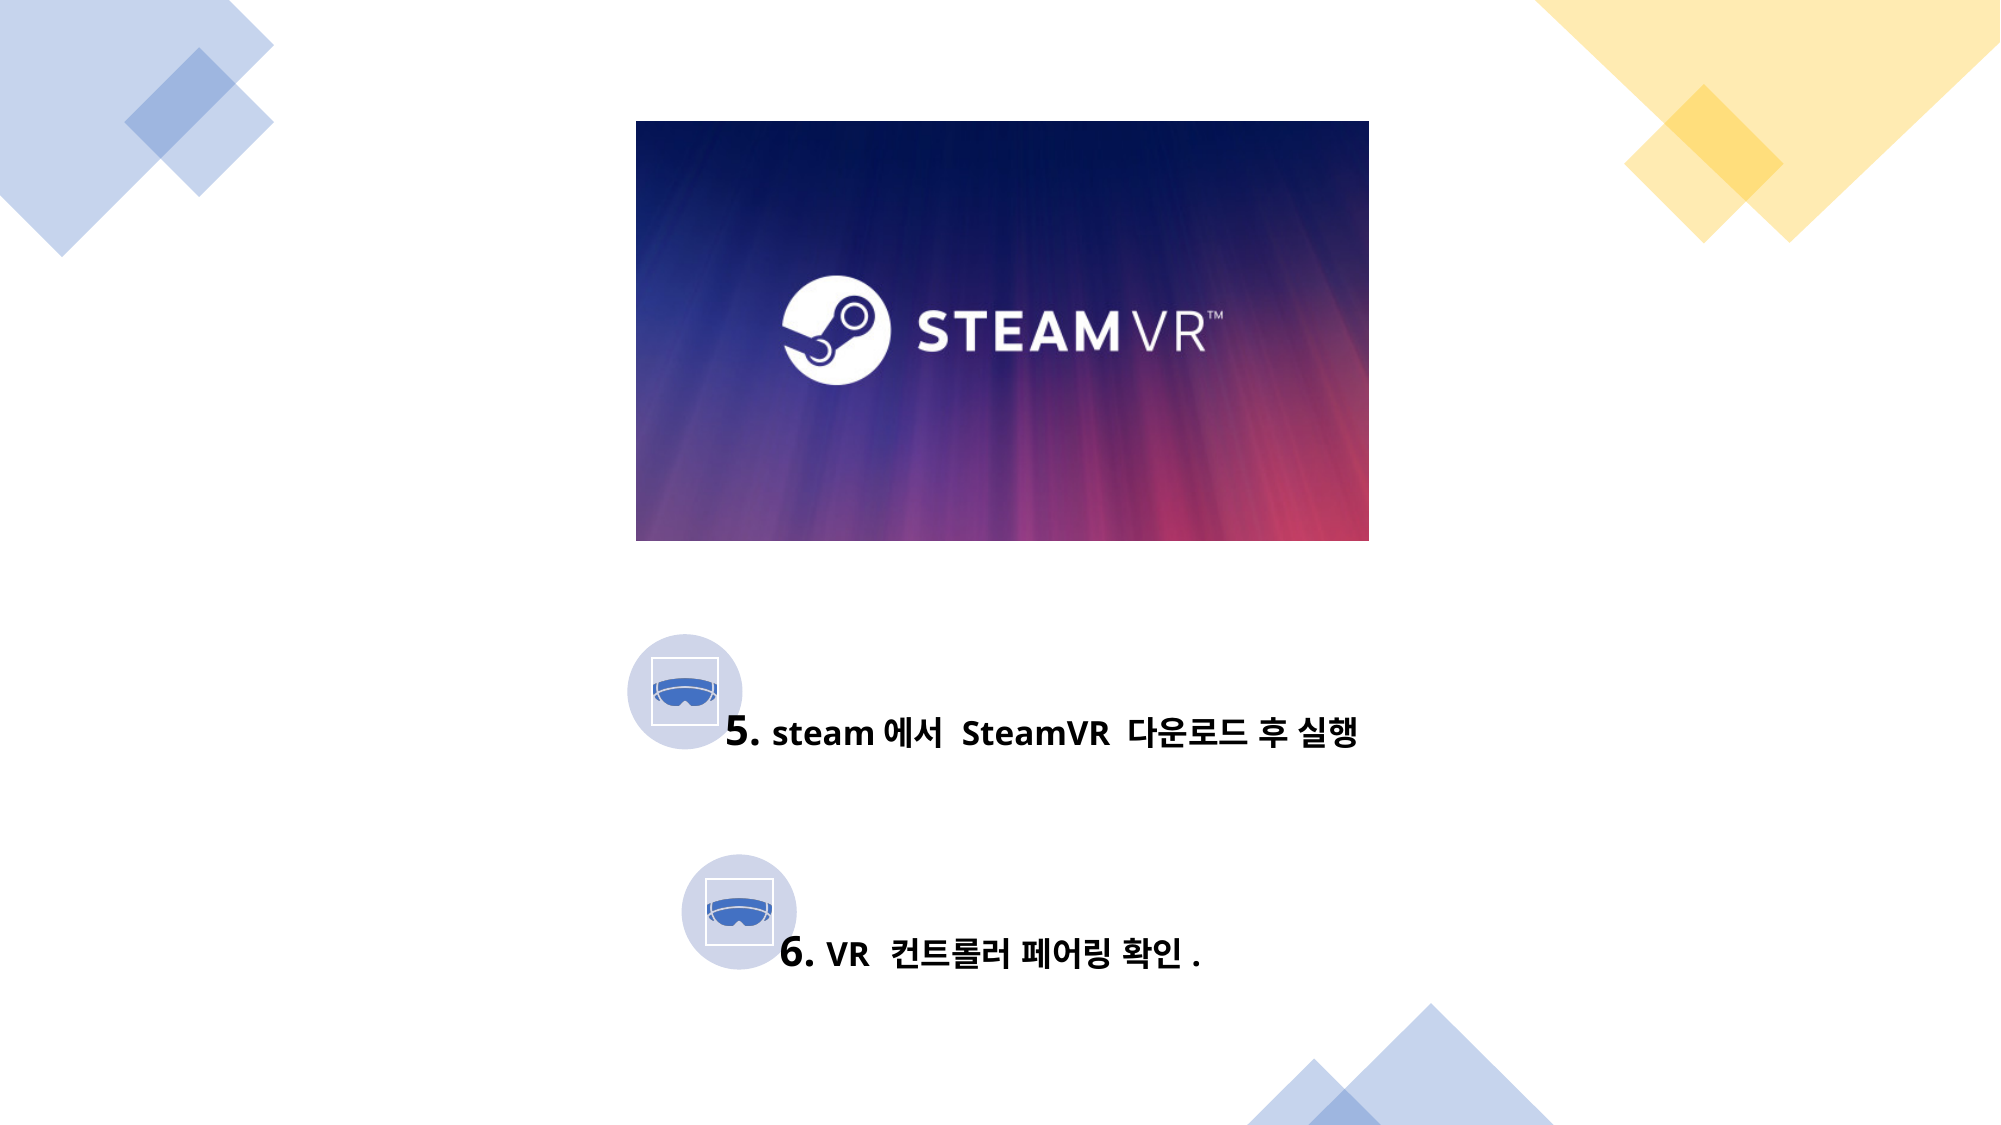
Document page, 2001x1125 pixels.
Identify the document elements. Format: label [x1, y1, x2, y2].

text_box [627, 634, 1379, 787]
text_box [0, 0, 276, 259]
text_box [1622, 124, 1746, 245]
text_box [1533, 0, 2000, 245]
text_box [0, 0, 2000, 1125]
text_box [1245, 1057, 1383, 1125]
text_box [1345, 1001, 1556, 1125]
picture [636, 121, 1369, 542]
text_box [122, 45, 276, 199]
text_box [681, 854, 1324, 1007]
